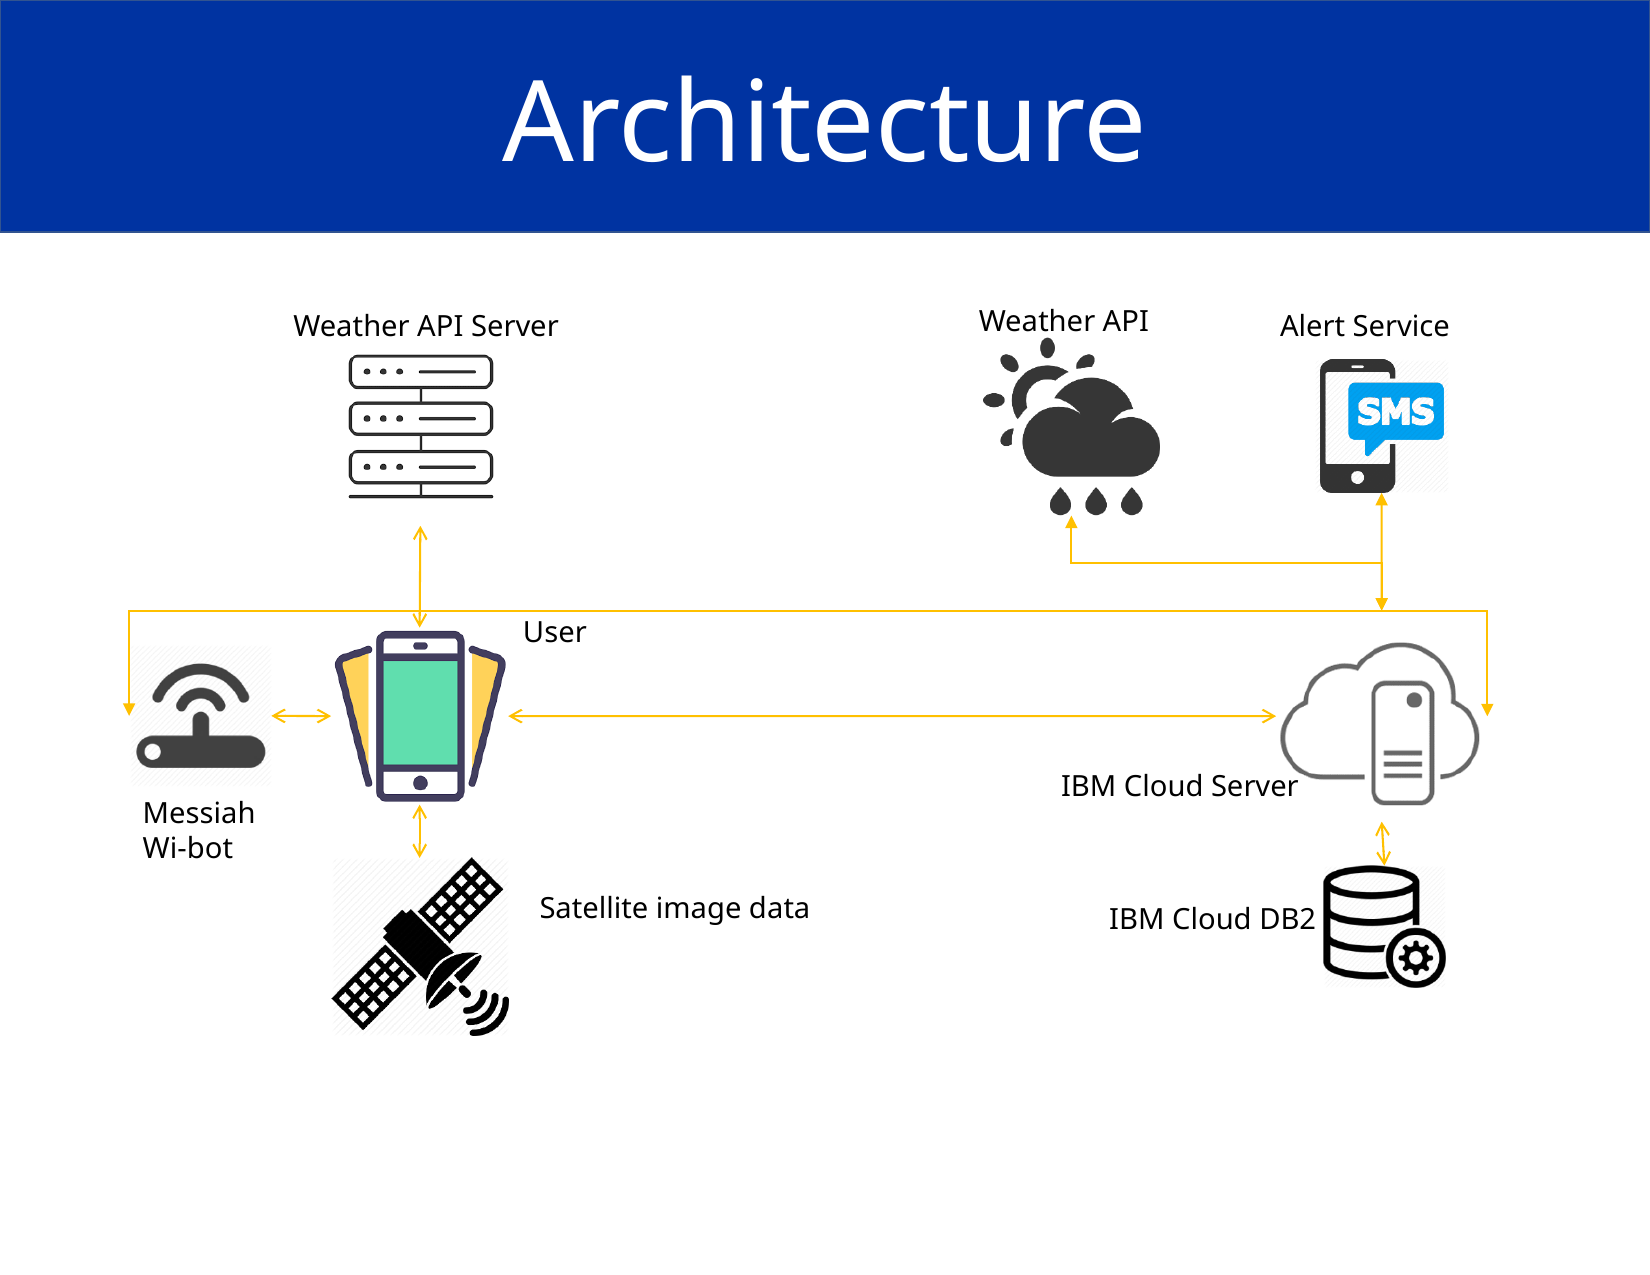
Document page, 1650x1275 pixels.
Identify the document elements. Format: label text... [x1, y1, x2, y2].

picture [1314, 359, 1449, 493]
picture [331, 717, 509, 805]
picture [1323, 865, 1446, 988]
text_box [1381, 821, 1385, 866]
text_box Weather API Server [278, 299, 574, 350]
picture [129, 717, 272, 787]
text_box Messiah Wi-bot [128, 787, 278, 872]
text_box User [496, 605, 614, 610]
picture [983, 336, 1160, 516]
text_box Weather API [963, 294, 1165, 345]
picture [320, 326, 521, 526]
picture [1276, 717, 1488, 822]
text_box IBM Cloud DB2 [1094, 893, 1323, 943]
text_box Architecture [0, 0, 1650, 233]
picture [129, 644, 272, 715]
picture [331, 857, 509, 1036]
text_box Satellite image data [524, 881, 826, 932]
text_box User [496, 612, 614, 656]
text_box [1179, 408, 1274, 719]
picture [1276, 610, 1488, 715]
text_box IBM Cloud Server [1046, 760, 1276, 810]
picture [331, 627, 509, 715]
text_box Alert Service [1264, 299, 1465, 350]
